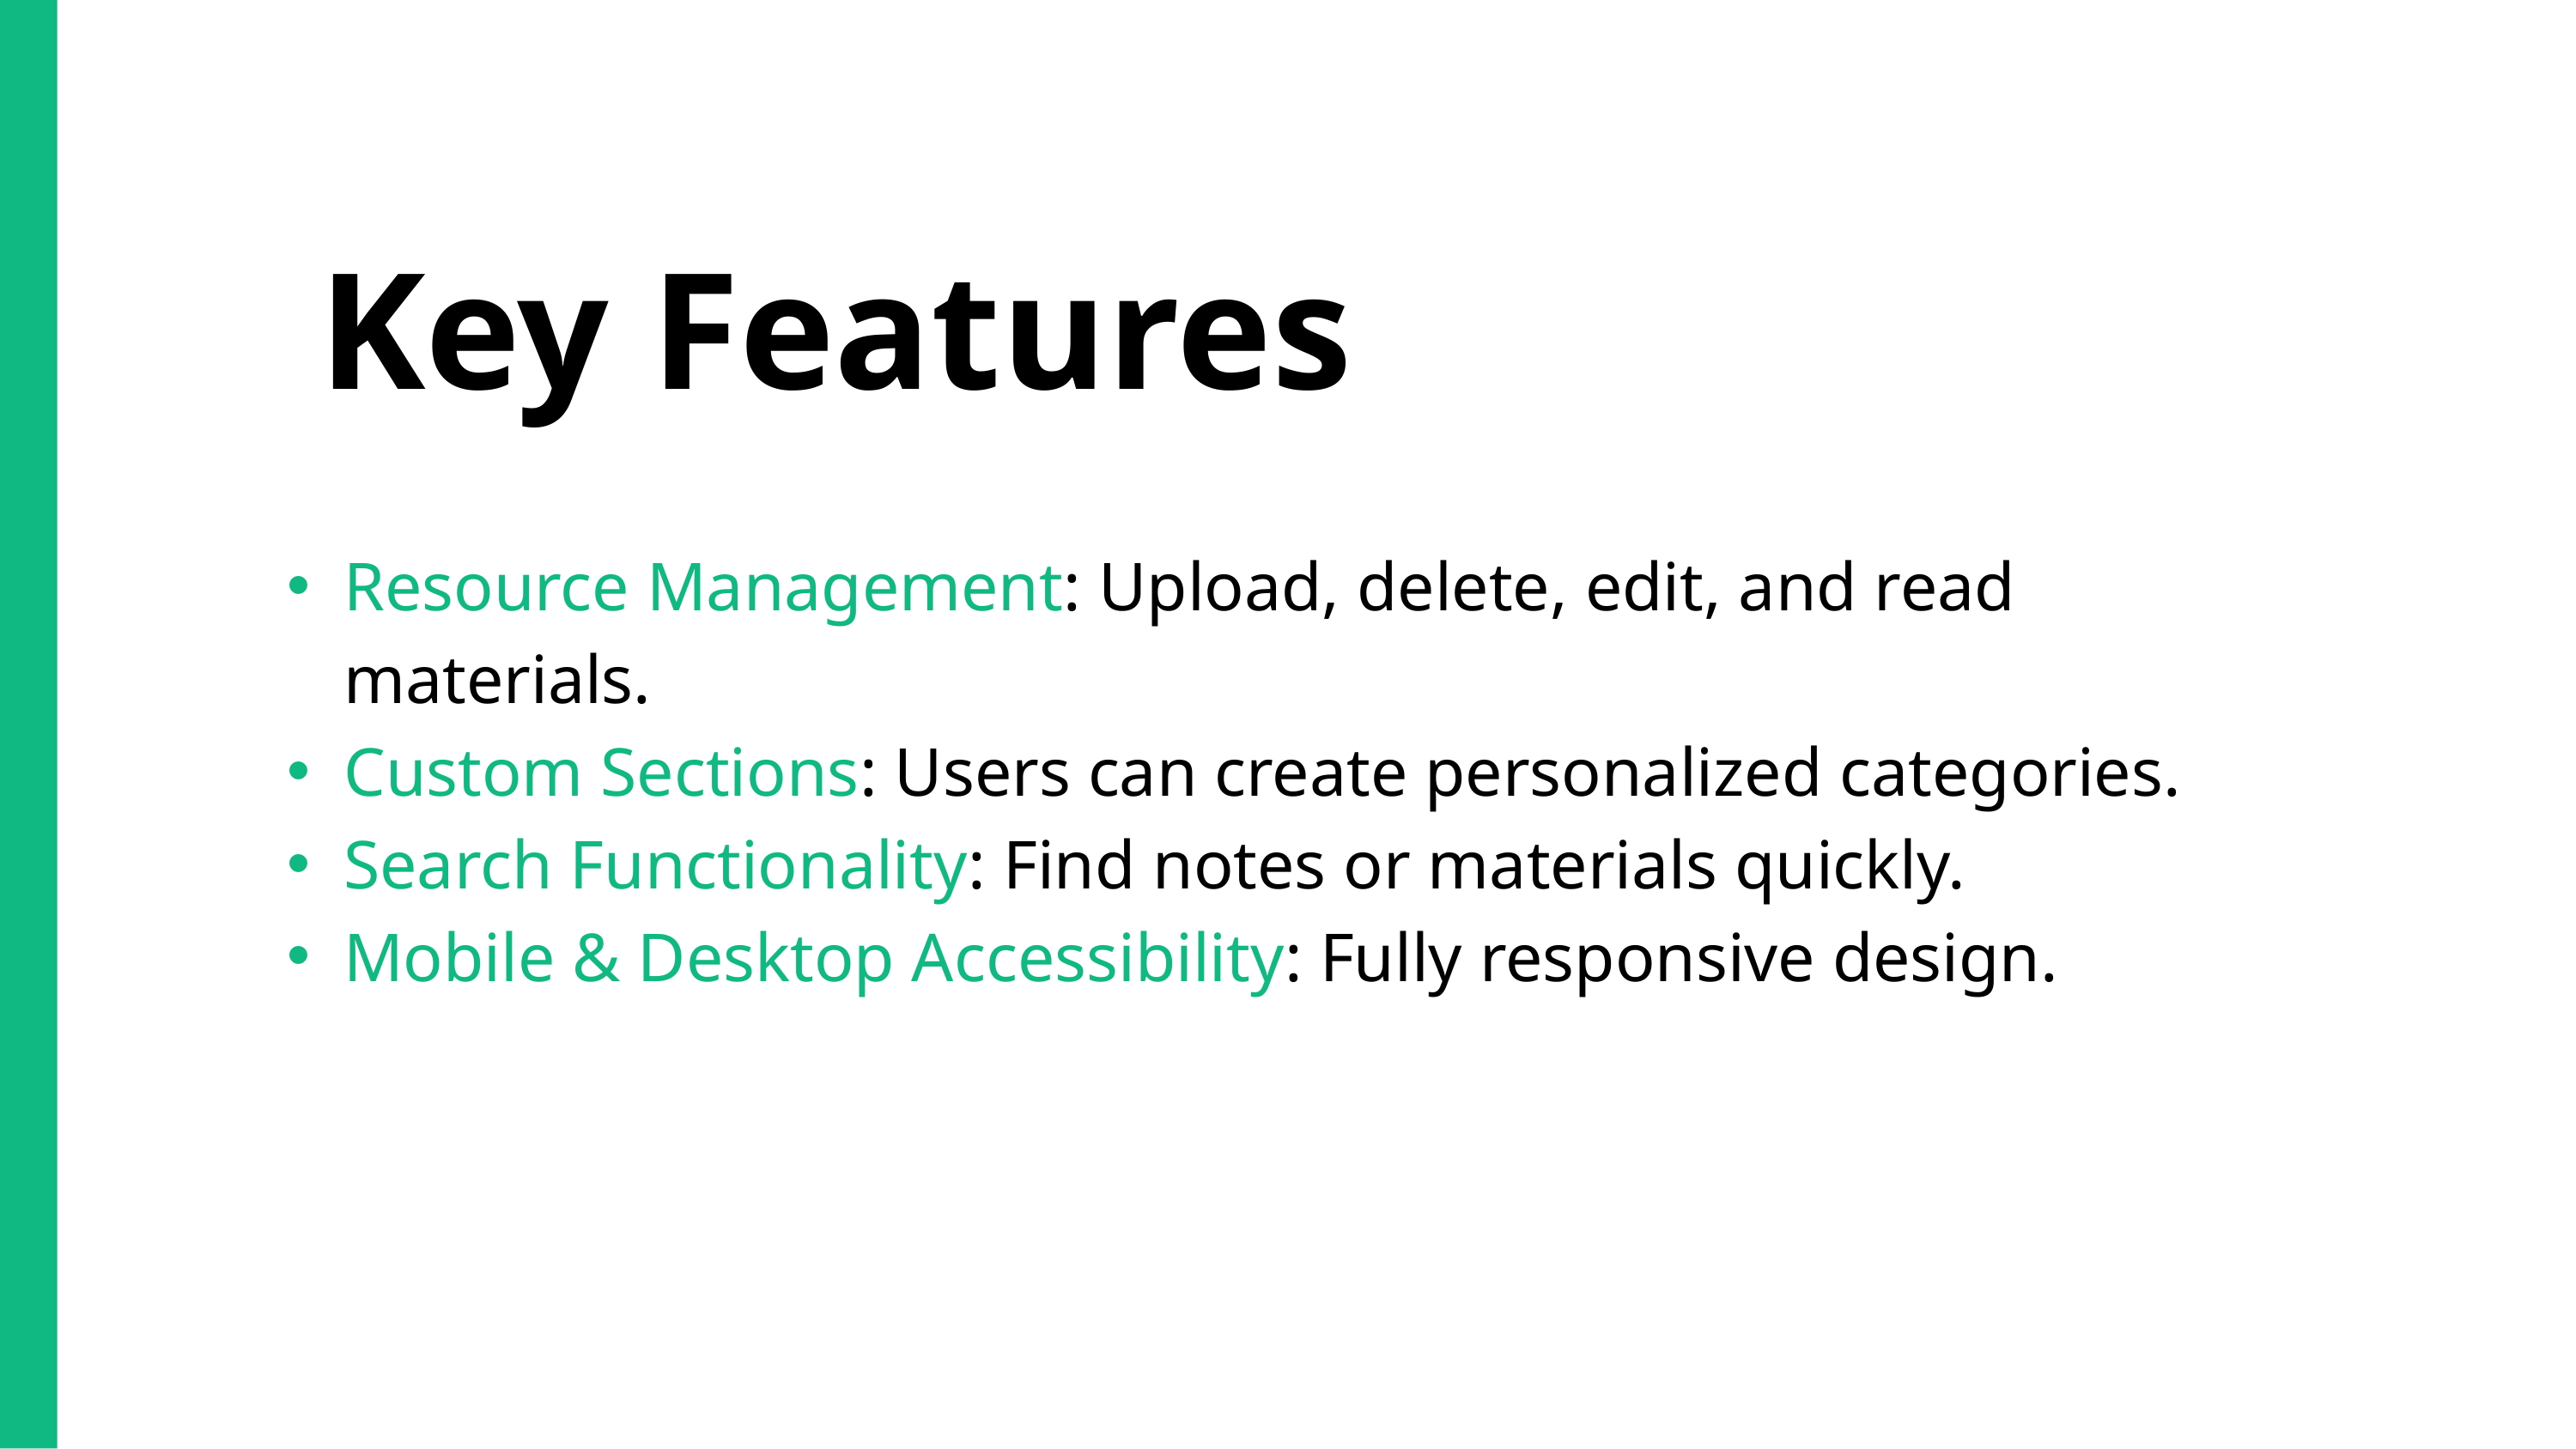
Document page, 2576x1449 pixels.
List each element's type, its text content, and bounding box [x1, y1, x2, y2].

text_box [0, 0, 58, 1449]
text_box Resource Management: Upload, delete, edit, and read materials. Custom Sections: Users can create personalized categories. Search Functionality: Find notes or materials quickly. Mobile & Desktop Accessibility: Fully responsive design. [231, 530, 2306, 995]
text_box Key Features [319, 227, 2360, 421]
